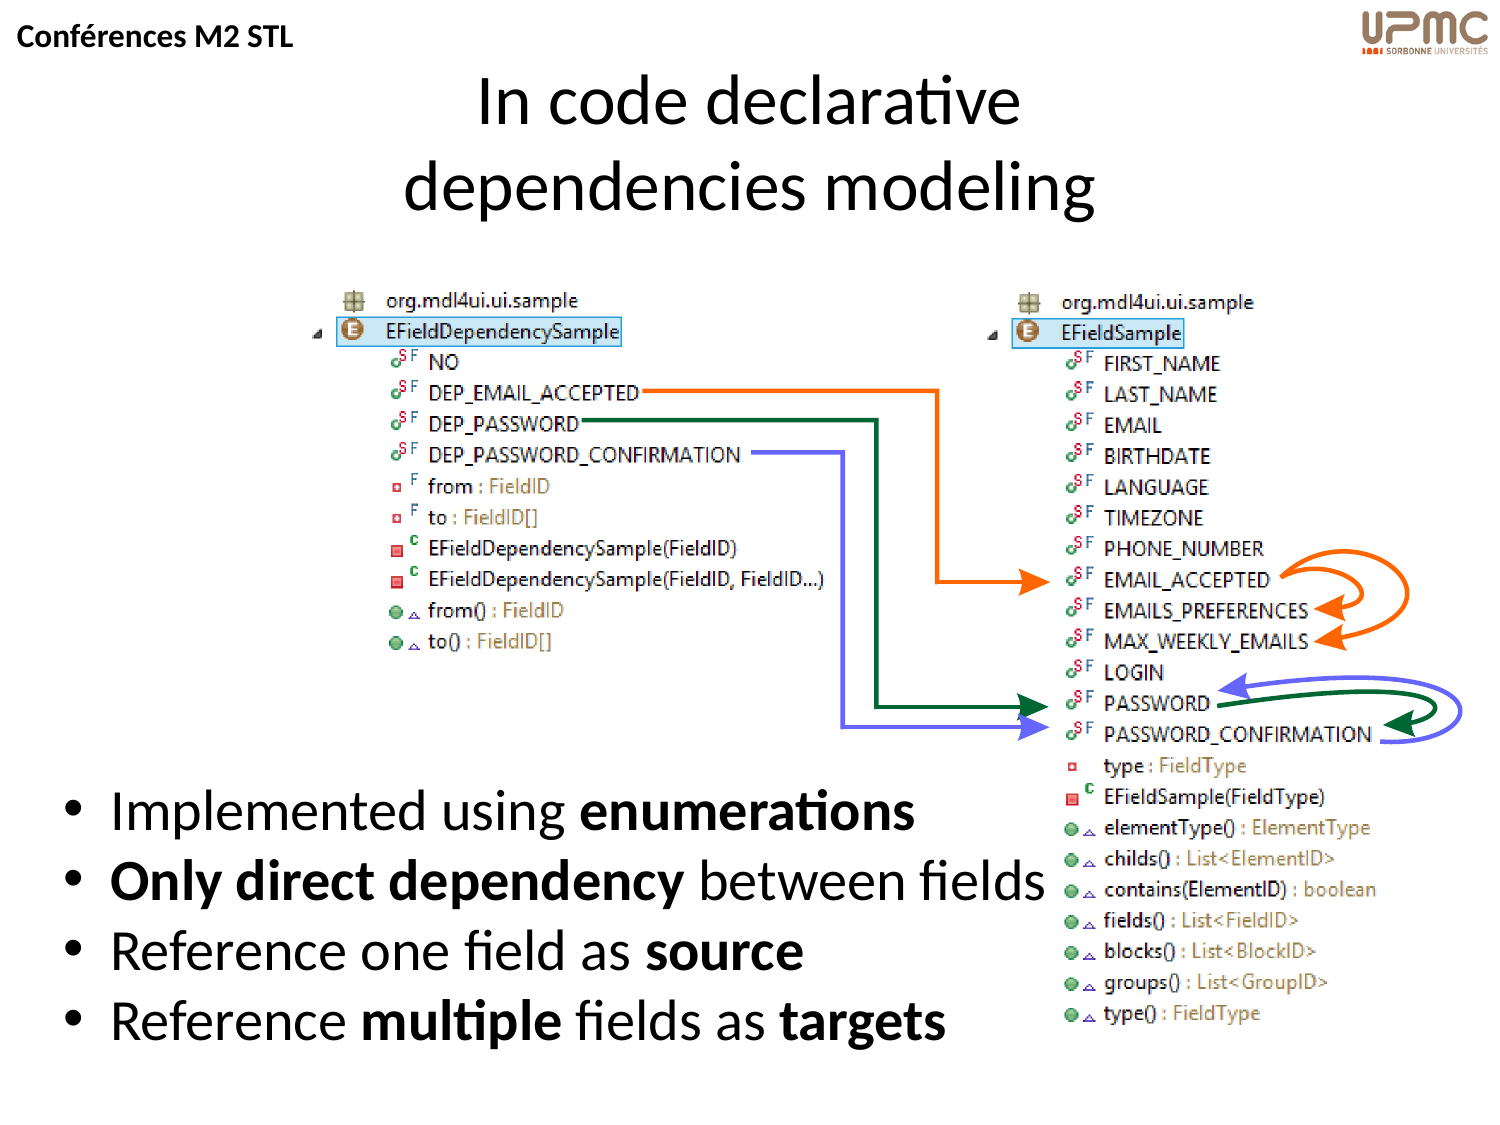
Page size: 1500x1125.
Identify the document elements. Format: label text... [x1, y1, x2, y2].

title In code declarative dependencies modeling [75, 45, 1425, 233]
picture [299, 287, 1463, 1045]
picture [1362, 10, 1488, 55]
text_box Implemented using enumerations Only direct dependency between fields Reference one field as source Reference multiple fields as targets [48, 764, 1072, 1060]
